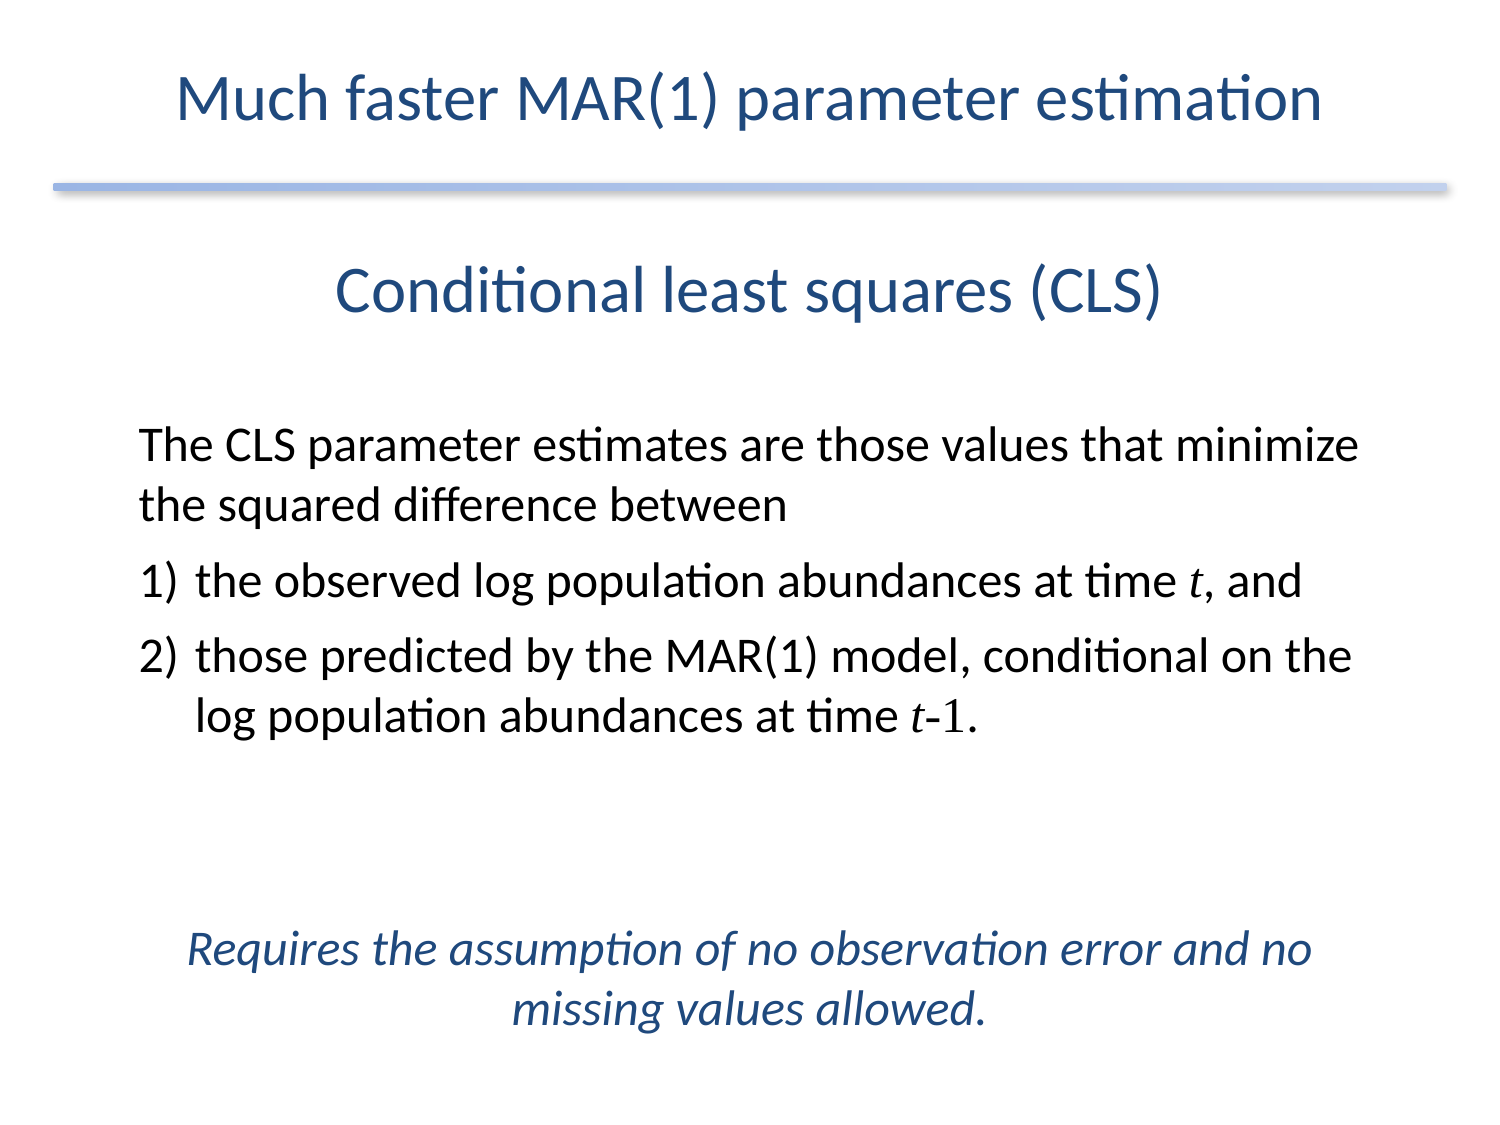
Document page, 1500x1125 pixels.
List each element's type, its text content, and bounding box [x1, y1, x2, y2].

title Much faster MAR(1) parameter estimation [75, 0, 1425, 180]
text_box The CLS parameter estimates are those values that minimize the squared difference between [123, 404, 1402, 539]
text_box the observed log population abundances at time t, and those predicted by the MAR(1) model, conditional on the log population abundances at time t-1. [123, 539, 1417, 750]
text_box Requires the assumption of no observation error and no missing values allowed. [99, 907, 1401, 1043]
text_box Conditional least squares (CLS) [53, 238, 1447, 334]
text_box [53, 183, 1447, 191]
